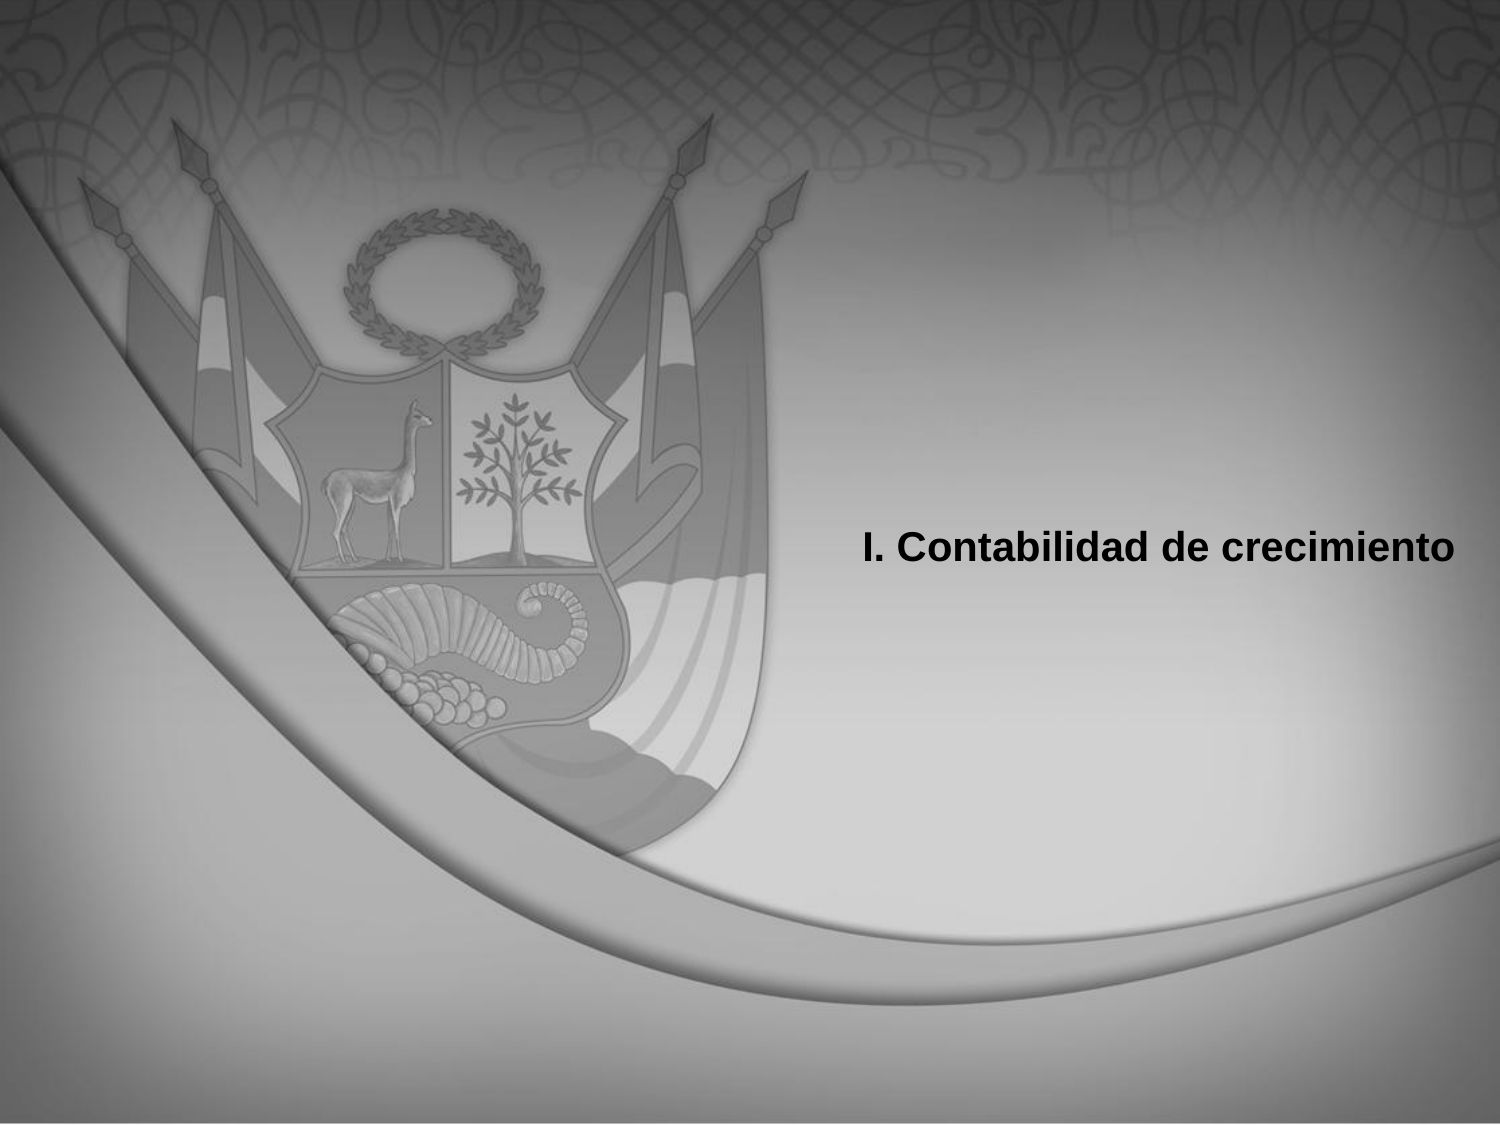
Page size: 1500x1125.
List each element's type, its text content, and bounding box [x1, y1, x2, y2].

title I. Contabilidad de crecimiento [820, 467, 1471, 622]
picture [0, 0, 1500, 1125]
